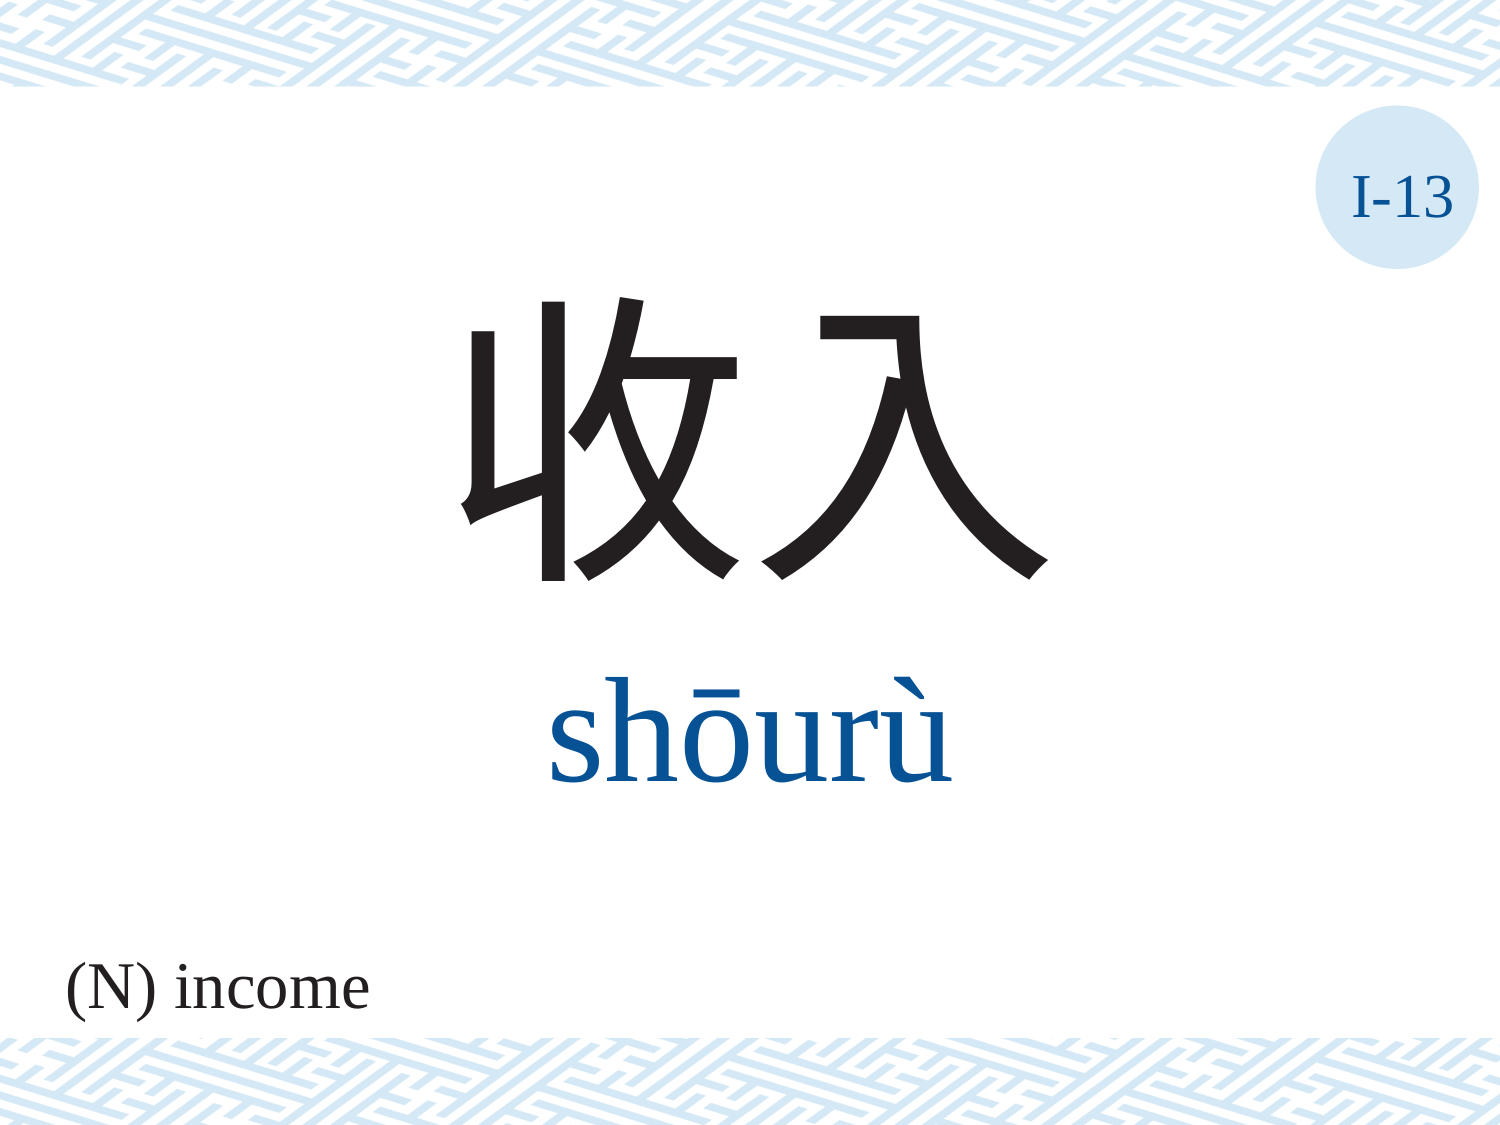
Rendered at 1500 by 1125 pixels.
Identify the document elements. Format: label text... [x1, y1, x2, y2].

picture [0, 0, 1500, 1125]
text_box (N) income [62, 942, 373, 1023]
text_box I-13 收入 shōurù [439, 154, 1456, 812]
